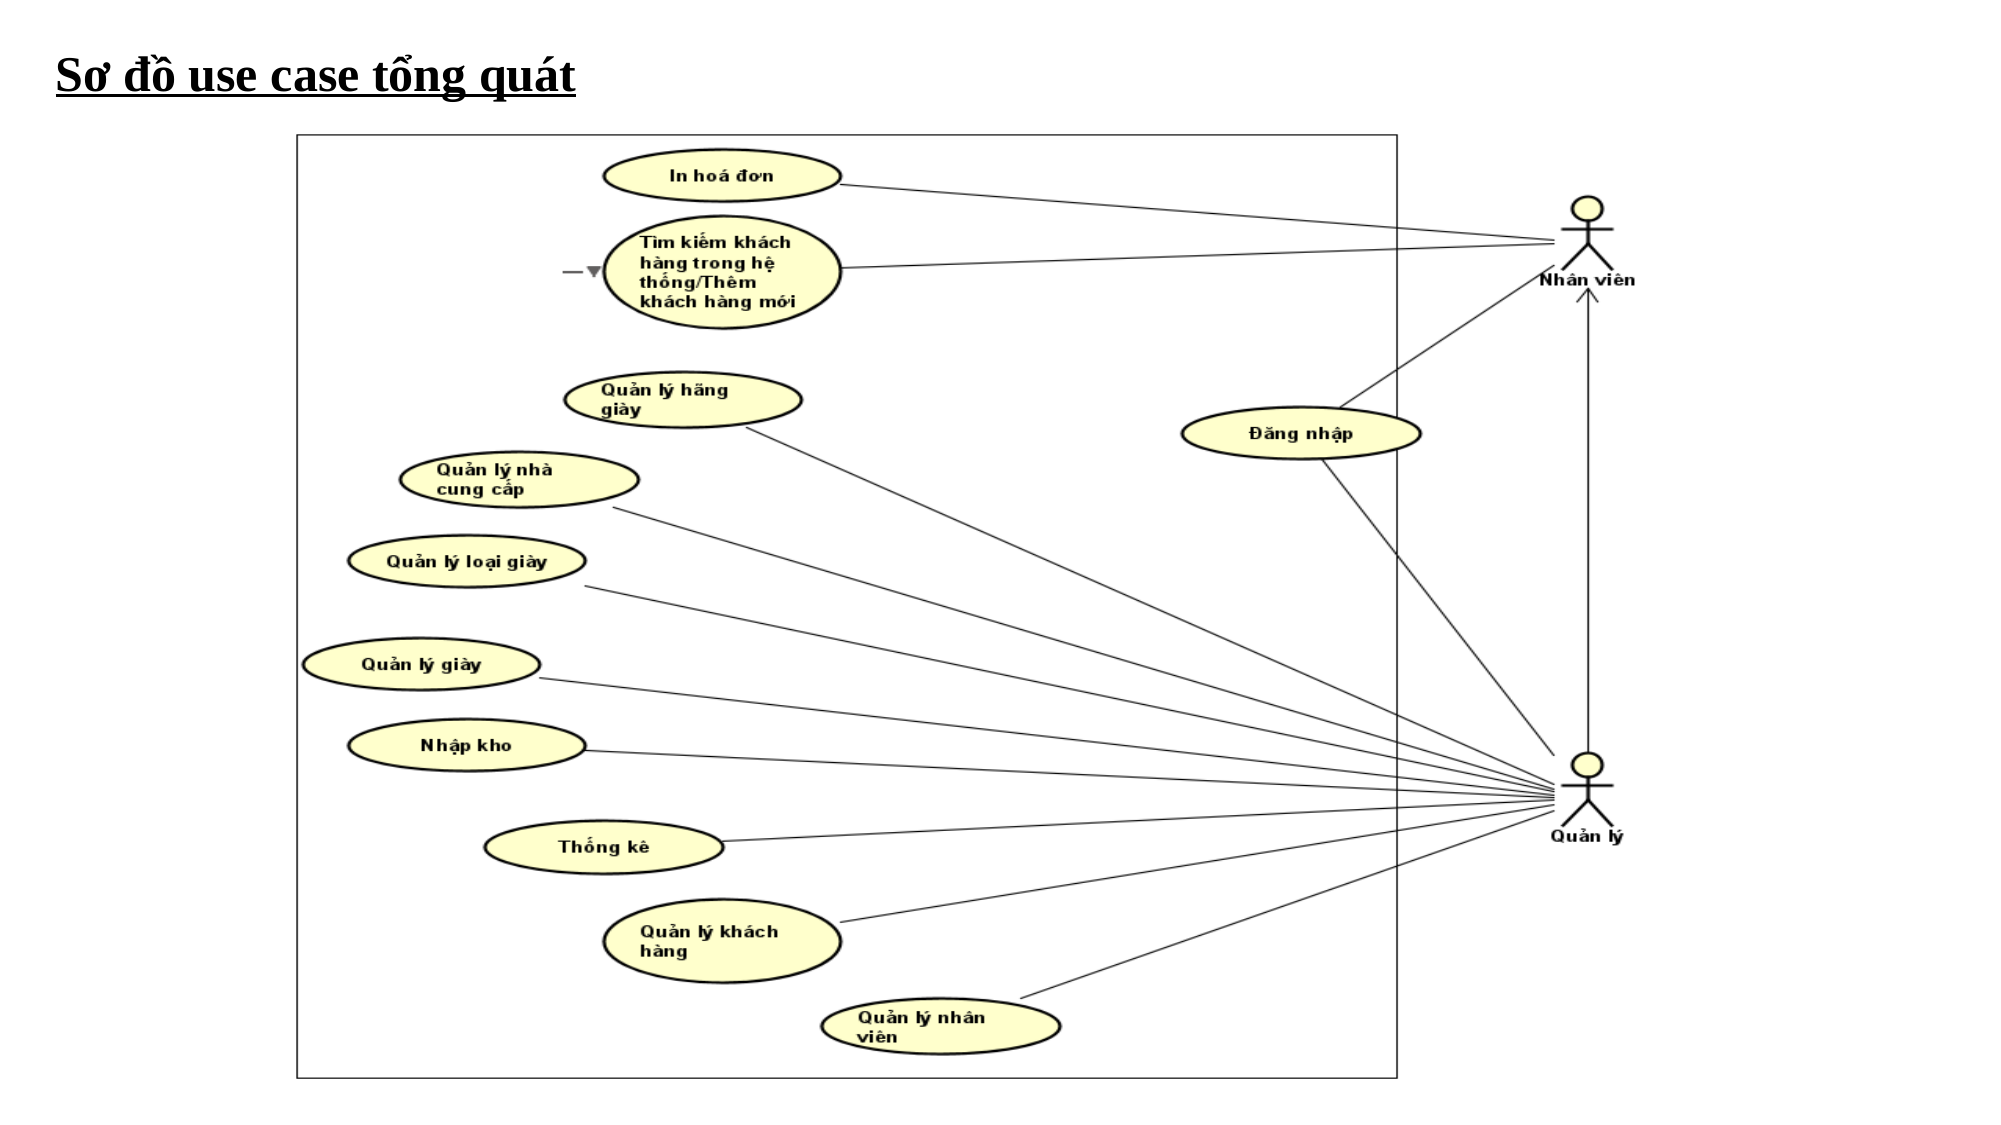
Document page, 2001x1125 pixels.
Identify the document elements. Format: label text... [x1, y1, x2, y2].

picture [107, 109, 1923, 1091]
text_box Sơ đồ use case tổng quát [40, 34, 665, 109]
